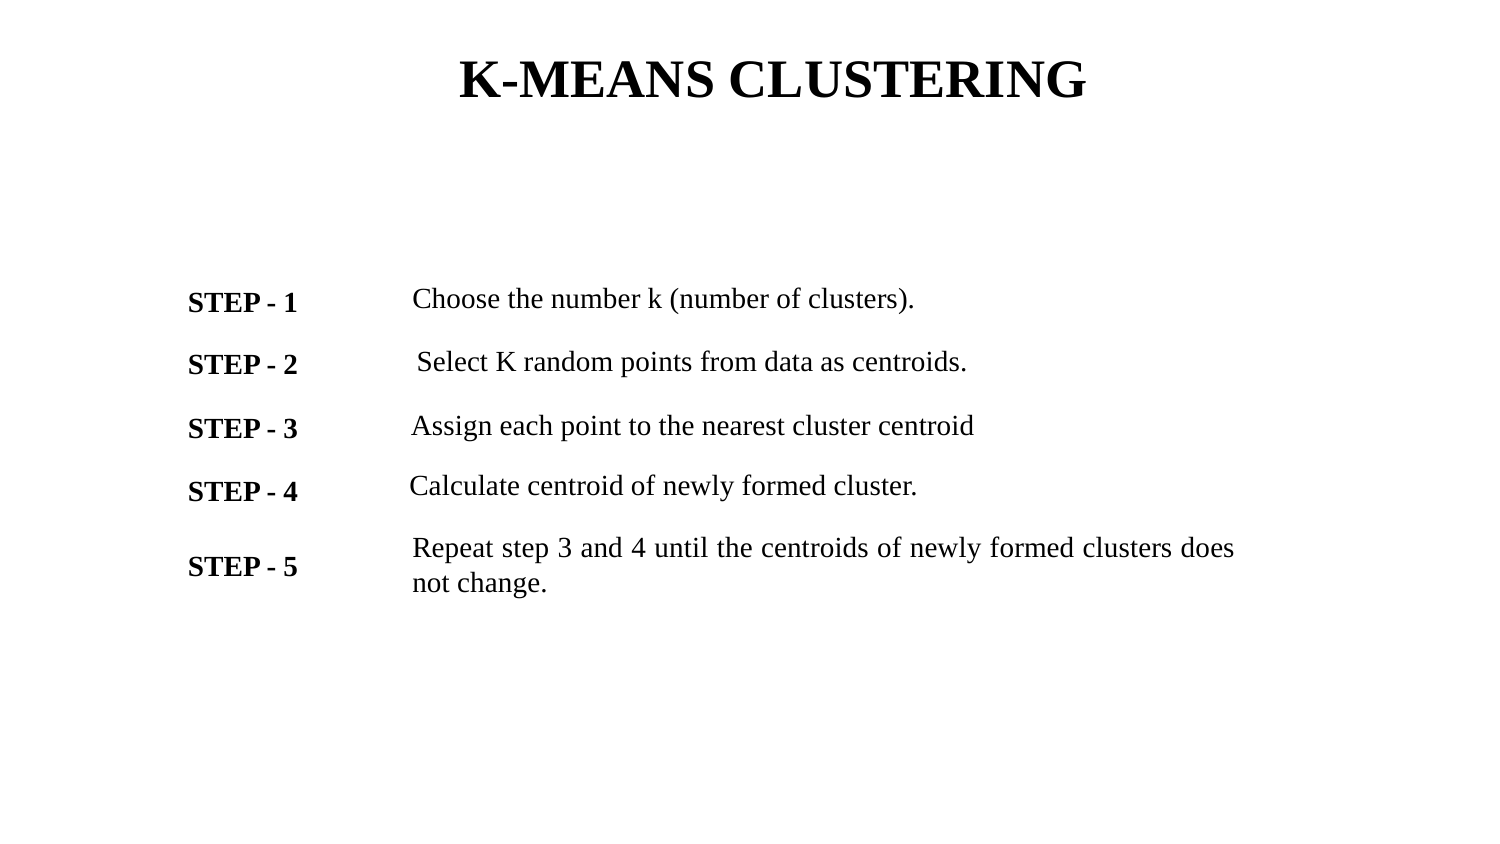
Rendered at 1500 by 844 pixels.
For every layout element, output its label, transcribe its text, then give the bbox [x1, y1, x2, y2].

text_box STEP - 4 [155, 457, 331, 524]
text_box STEP - 1 [143, 268, 343, 330]
text_box Assign each point to the nearest cluster centroid [342, 391, 1044, 463]
text_box Choose the number k (number of clusters). [397, 264, 1057, 331]
text_box Calculate centroid of newly formed cluster. [356, 451, 972, 524]
text_box STEP - 2 [143, 330, 343, 397]
text_box K-MEANS CLUSTERING [372, 28, 1176, 135]
text_box STEP - 3 [155, 394, 331, 457]
text_box STEP - 5 [155, 532, 331, 599]
text_box Repeat step 3 and 4 until the centroids of newly formed clusters does not change. [397, 513, 1251, 585]
text_box Select K random points from data as centroids. [356, 327, 1029, 391]
